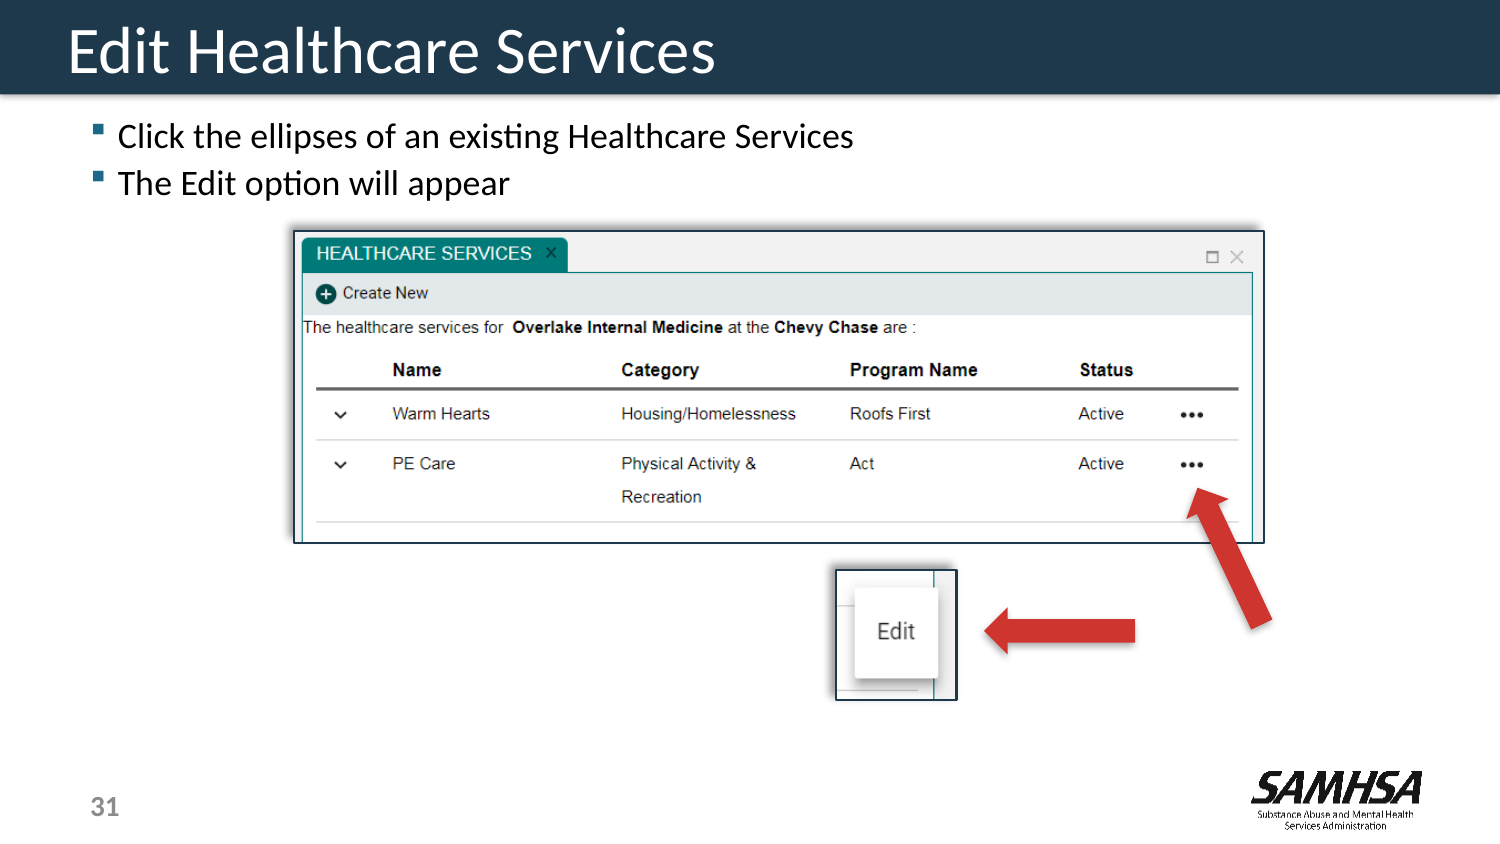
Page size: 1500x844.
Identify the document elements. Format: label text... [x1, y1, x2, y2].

picture [1249, 771, 1425, 835]
text_box [983, 606, 1136, 656]
list Click the ellipses of an existing Healthcare Services The Edit option will appear [75, 108, 1425, 203]
text_box [1212, 550, 1274, 631]
picture [294, 231, 1264, 542]
picture [836, 570, 956, 700]
slide_number 31 [75, 782, 413, 827]
title Edit Healthcare Services [52, 8, 1425, 86]
